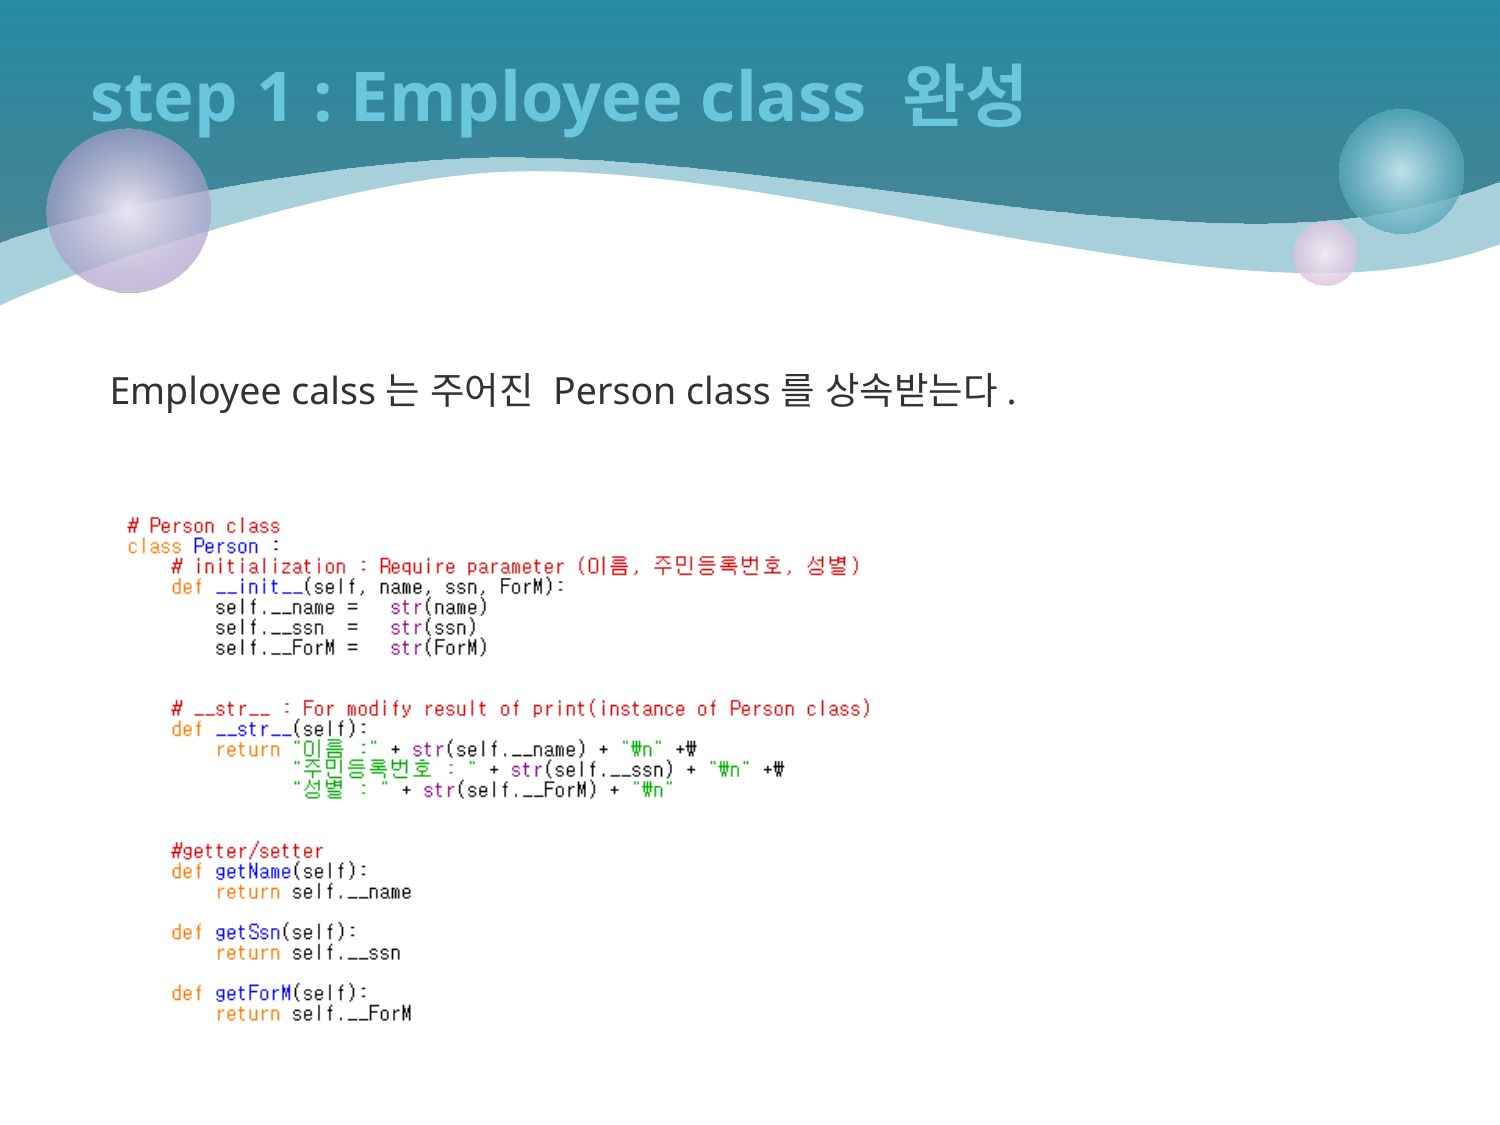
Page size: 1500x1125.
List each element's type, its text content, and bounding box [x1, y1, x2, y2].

picture [123, 504, 895, 1064]
title step 1 : Employee class 완성 [75, 0, 1425, 188]
list Employee calss는 주어진 Person class를 상속받는다. [75, 307, 1425, 1096]
